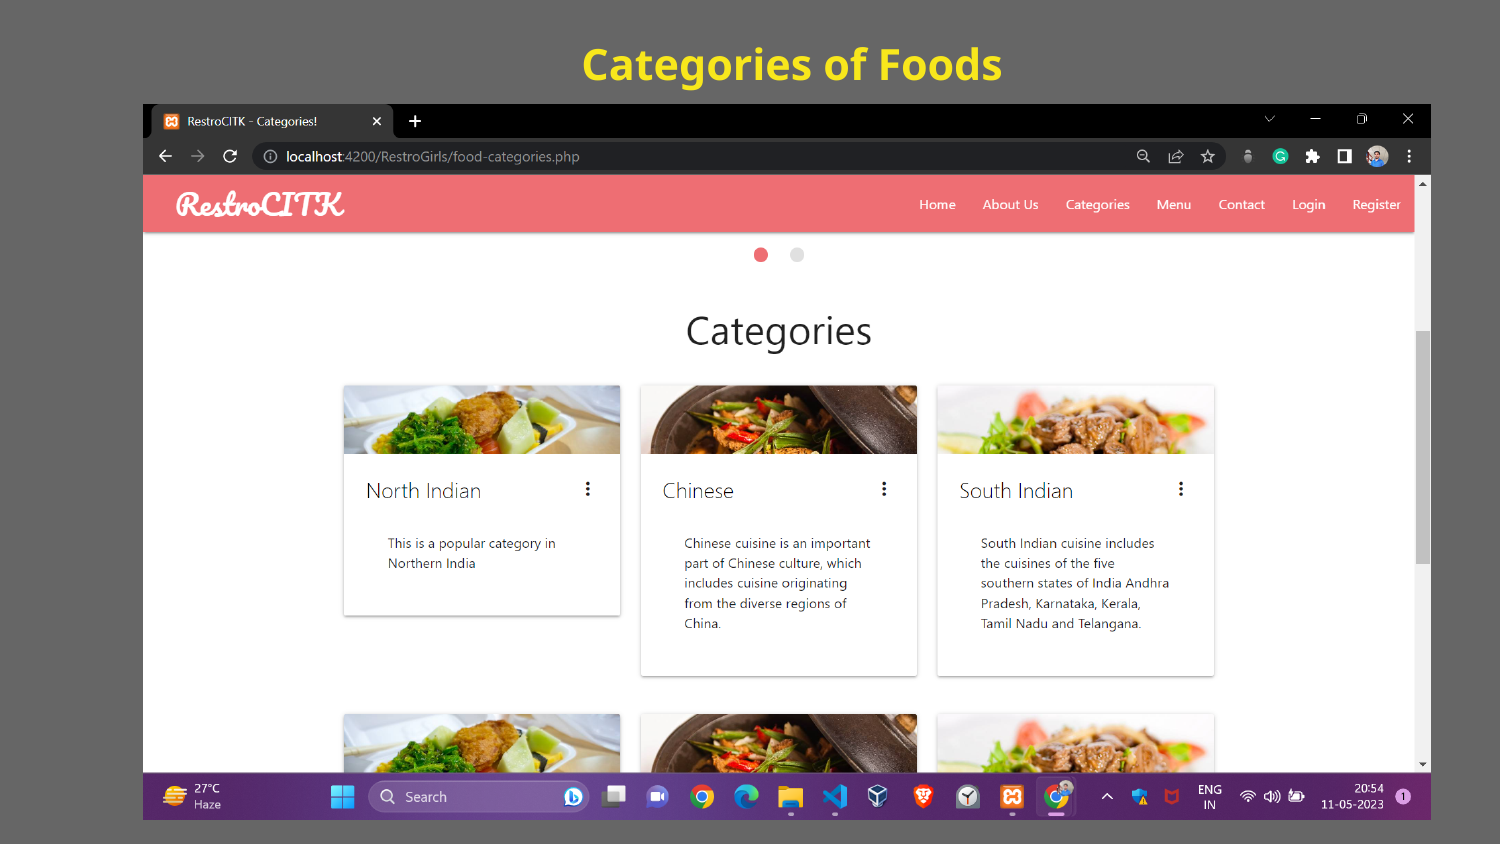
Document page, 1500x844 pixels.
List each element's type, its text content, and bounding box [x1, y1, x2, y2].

picture [143, 103, 1431, 820]
list Categories of Foods [73, 14, 1370, 105]
